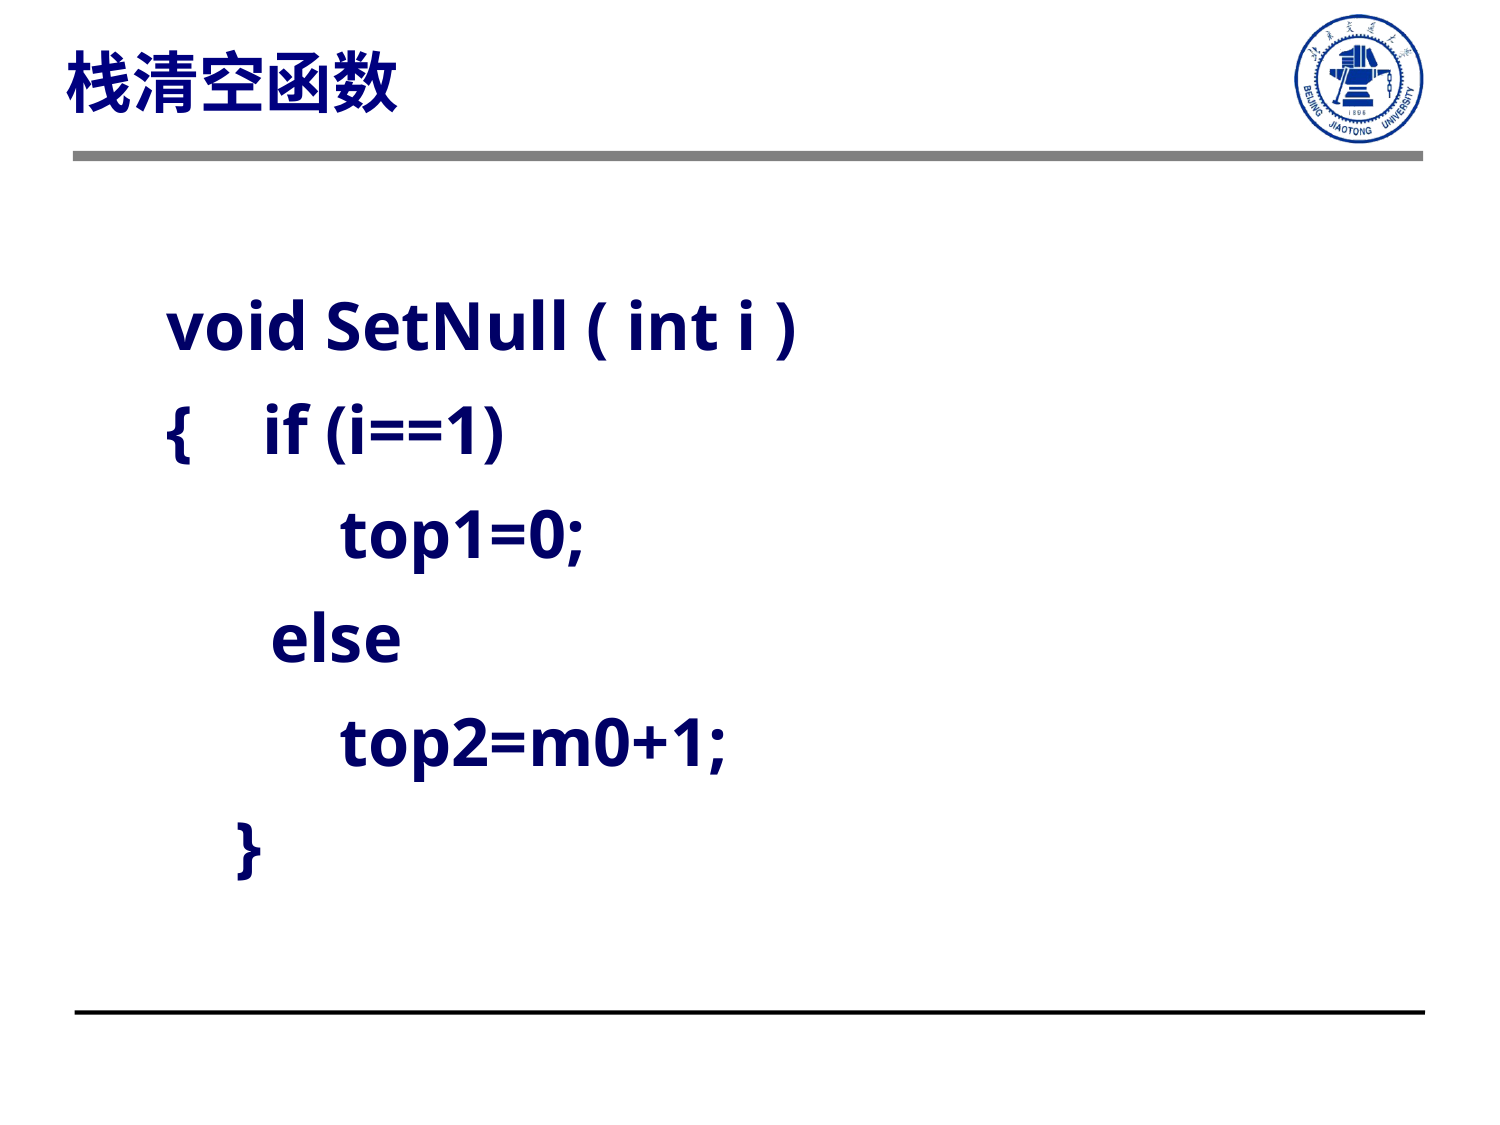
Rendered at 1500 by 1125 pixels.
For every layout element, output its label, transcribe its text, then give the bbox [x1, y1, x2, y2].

text_box void SetNull ( int i ) { if (i==1) top1=0; else top2=m0+1; } [152, 252, 1140, 891]
text_box 栈清空函数 [50, 34, 622, 125]
picture [1294, 14, 1424, 144]
